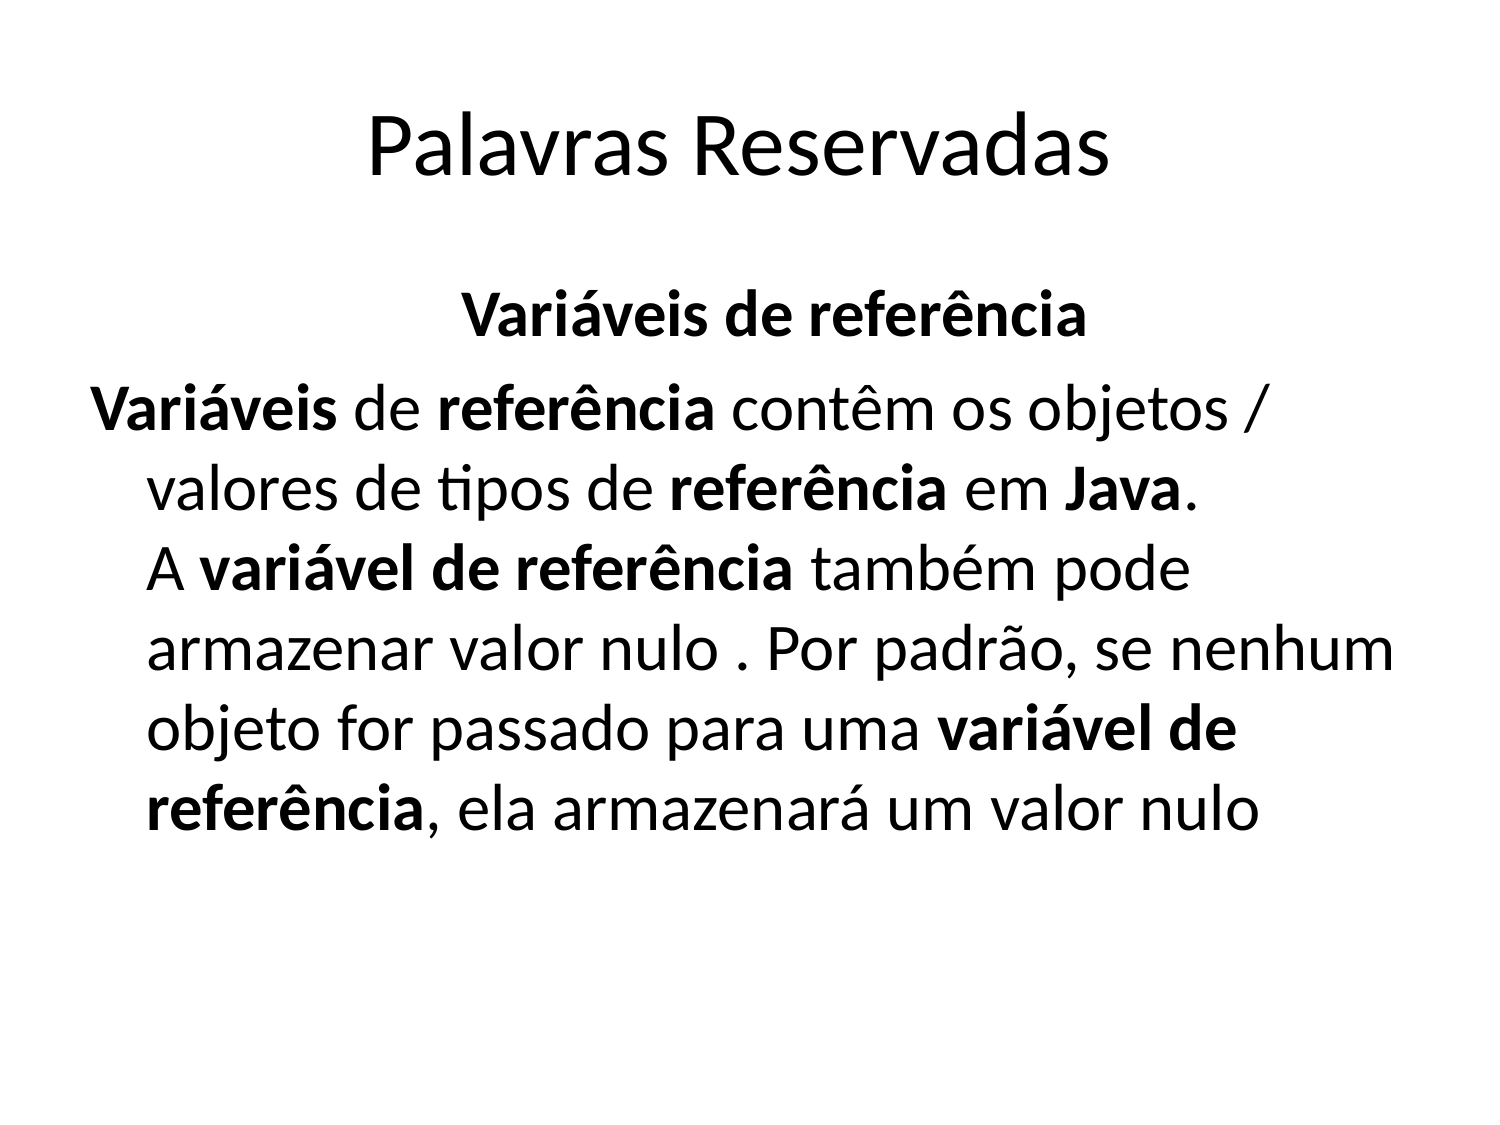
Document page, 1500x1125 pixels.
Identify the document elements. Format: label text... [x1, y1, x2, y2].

title Palavras Reservadas [75, 45, 1425, 233]
list Variáveis de referência Variáveis ​​de referência contêm os objetos / valores de tipos de referência em Java. A variável de referência também pode armazenar valor nulo . Por padrão, se nenhum objeto for passado para uma variável de referência, ela armazenará um valor nulo [75, 262, 1425, 1005]
